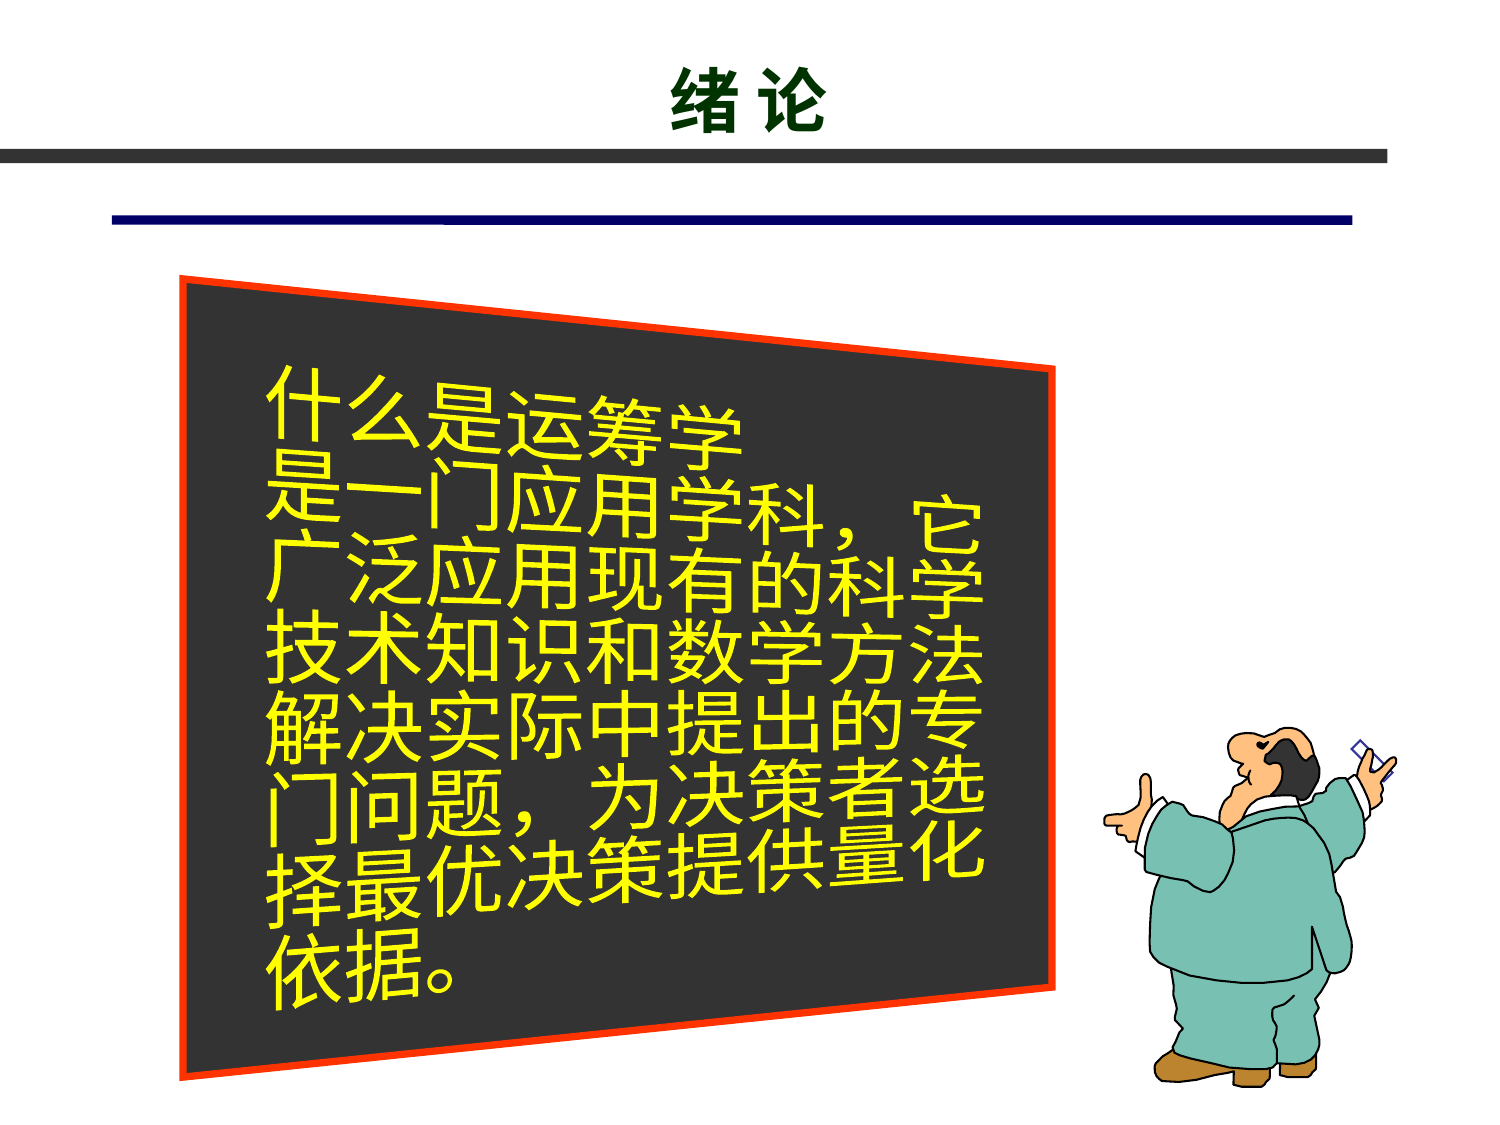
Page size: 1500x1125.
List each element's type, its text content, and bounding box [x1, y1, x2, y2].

text_box [183, 278, 1053, 1078]
title 绪 论 [111, 31, 1387, 150]
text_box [1104, 727, 1397, 1087]
